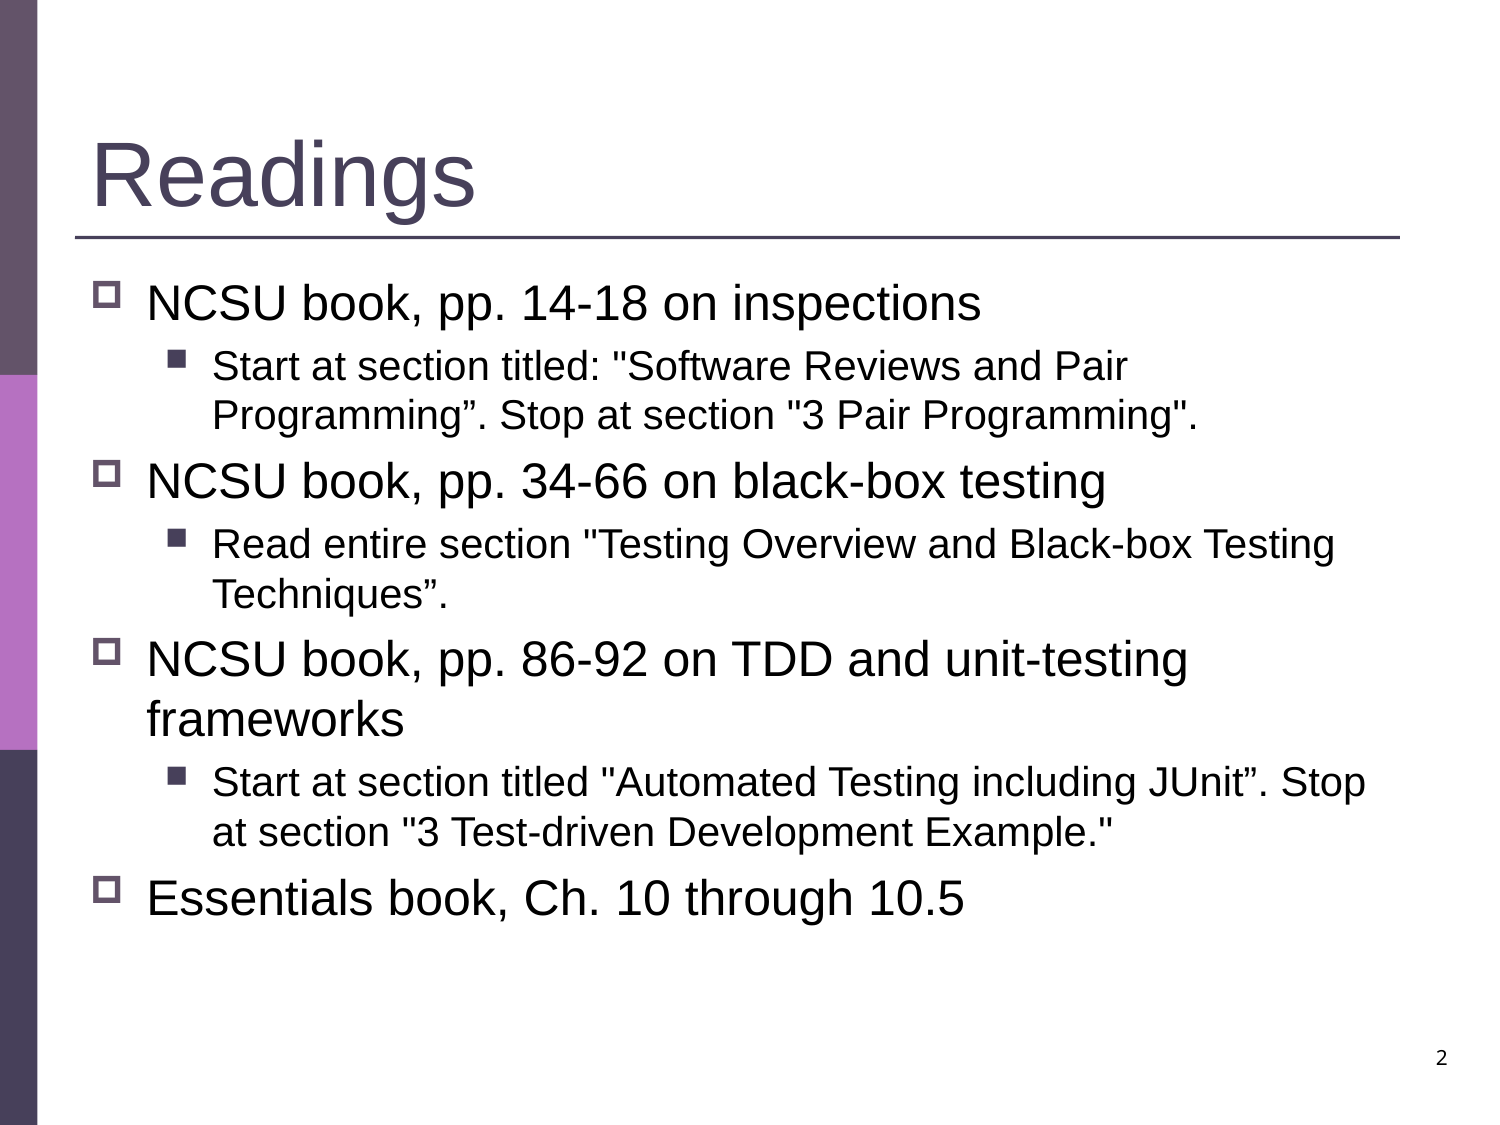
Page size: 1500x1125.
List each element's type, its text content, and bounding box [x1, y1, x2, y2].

list NCSU book, pp. 14-18 on inspections Start at section titled: "Software Reviews and Pair Programming”. Stop at section "3 Pair Programming". NCSU book, pp. 34-66 on black-box testing Read entire section "Testing Overview and Black-box Testing Techniques”. NCSU book, pp. 86-92 on TDD and unit-testing frameworks Start at section titled "Automated Testing including JUnit”. Stop at section "3 Test-driven Development Example." Essentials book, Ch. 10 through 10.5 [75, 262, 1425, 1006]
title Readings [75, 45, 1425, 233]
slide_number 2 [1362, 1037, 1463, 1088]
